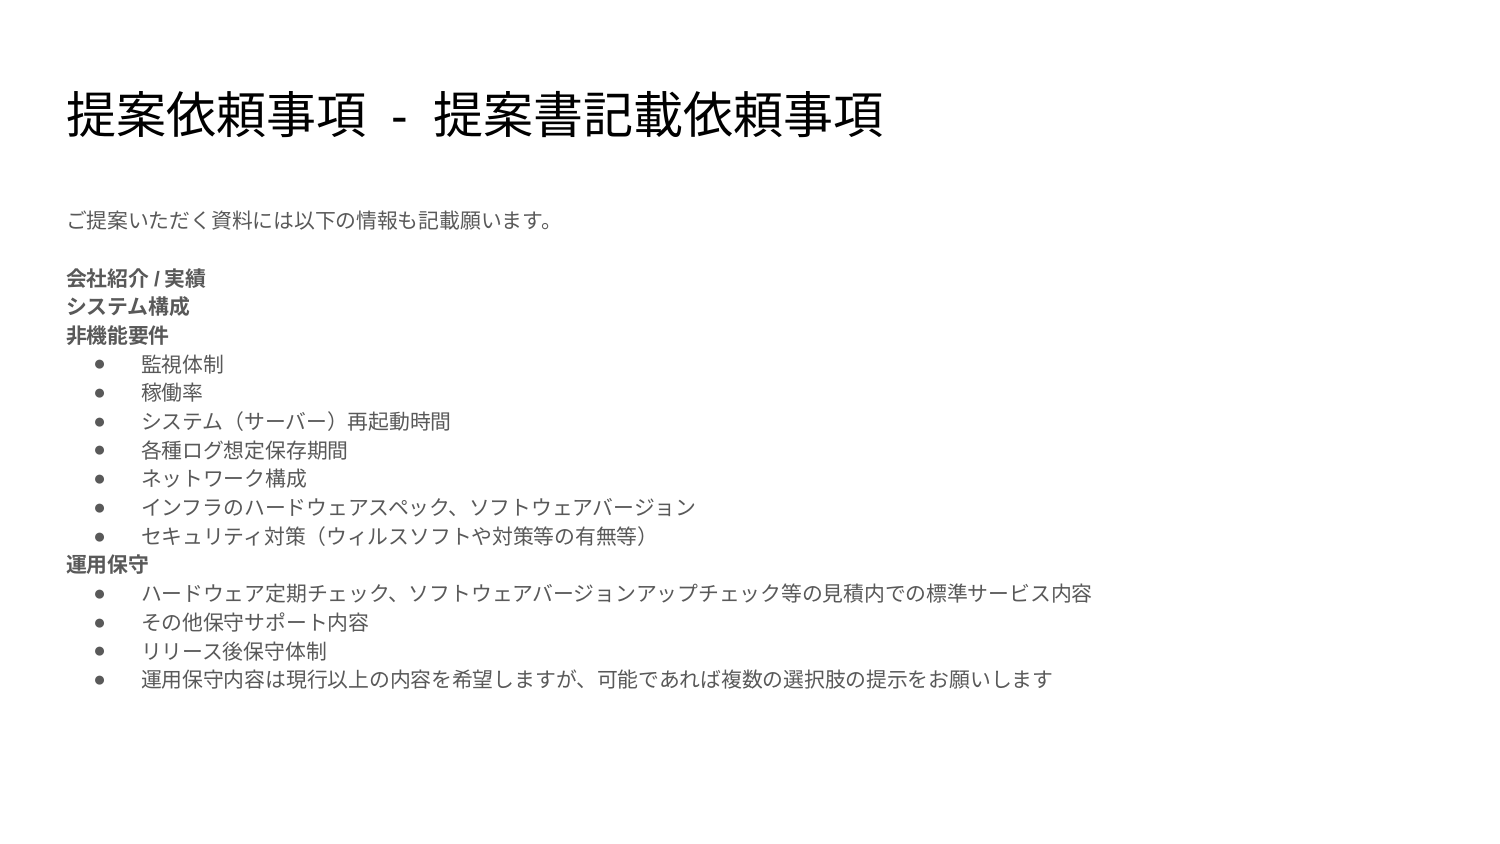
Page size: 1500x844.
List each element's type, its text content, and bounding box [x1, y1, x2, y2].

list ご提案いただく資料には以下の情報も記載願います。 会社紹介/実績 システム構成 非機能要件 監視体制 稼働率 システム（サーバー）再起動時間 各種ログ想定保存期間 ネットワーク構成 インフラのハードウェアスペック、ソフトウェアバージョン セキュリティ対策（ウィルスソフトや対策等の有無等） 運用保守 ハードウェア定期チェック、ソフトウェアバージョンアップチェック等の見積内での標準サービス内容 その他保守サポート内容 リリース後保守体制 運用保守内容は現行以上の内容を希望しますが、可能であれば複数の選択肢の提示をお願いします [51, 189, 1449, 750]
title 提案依頼事項 - 提案書記載依頼事項 [51, 72, 1449, 167]
